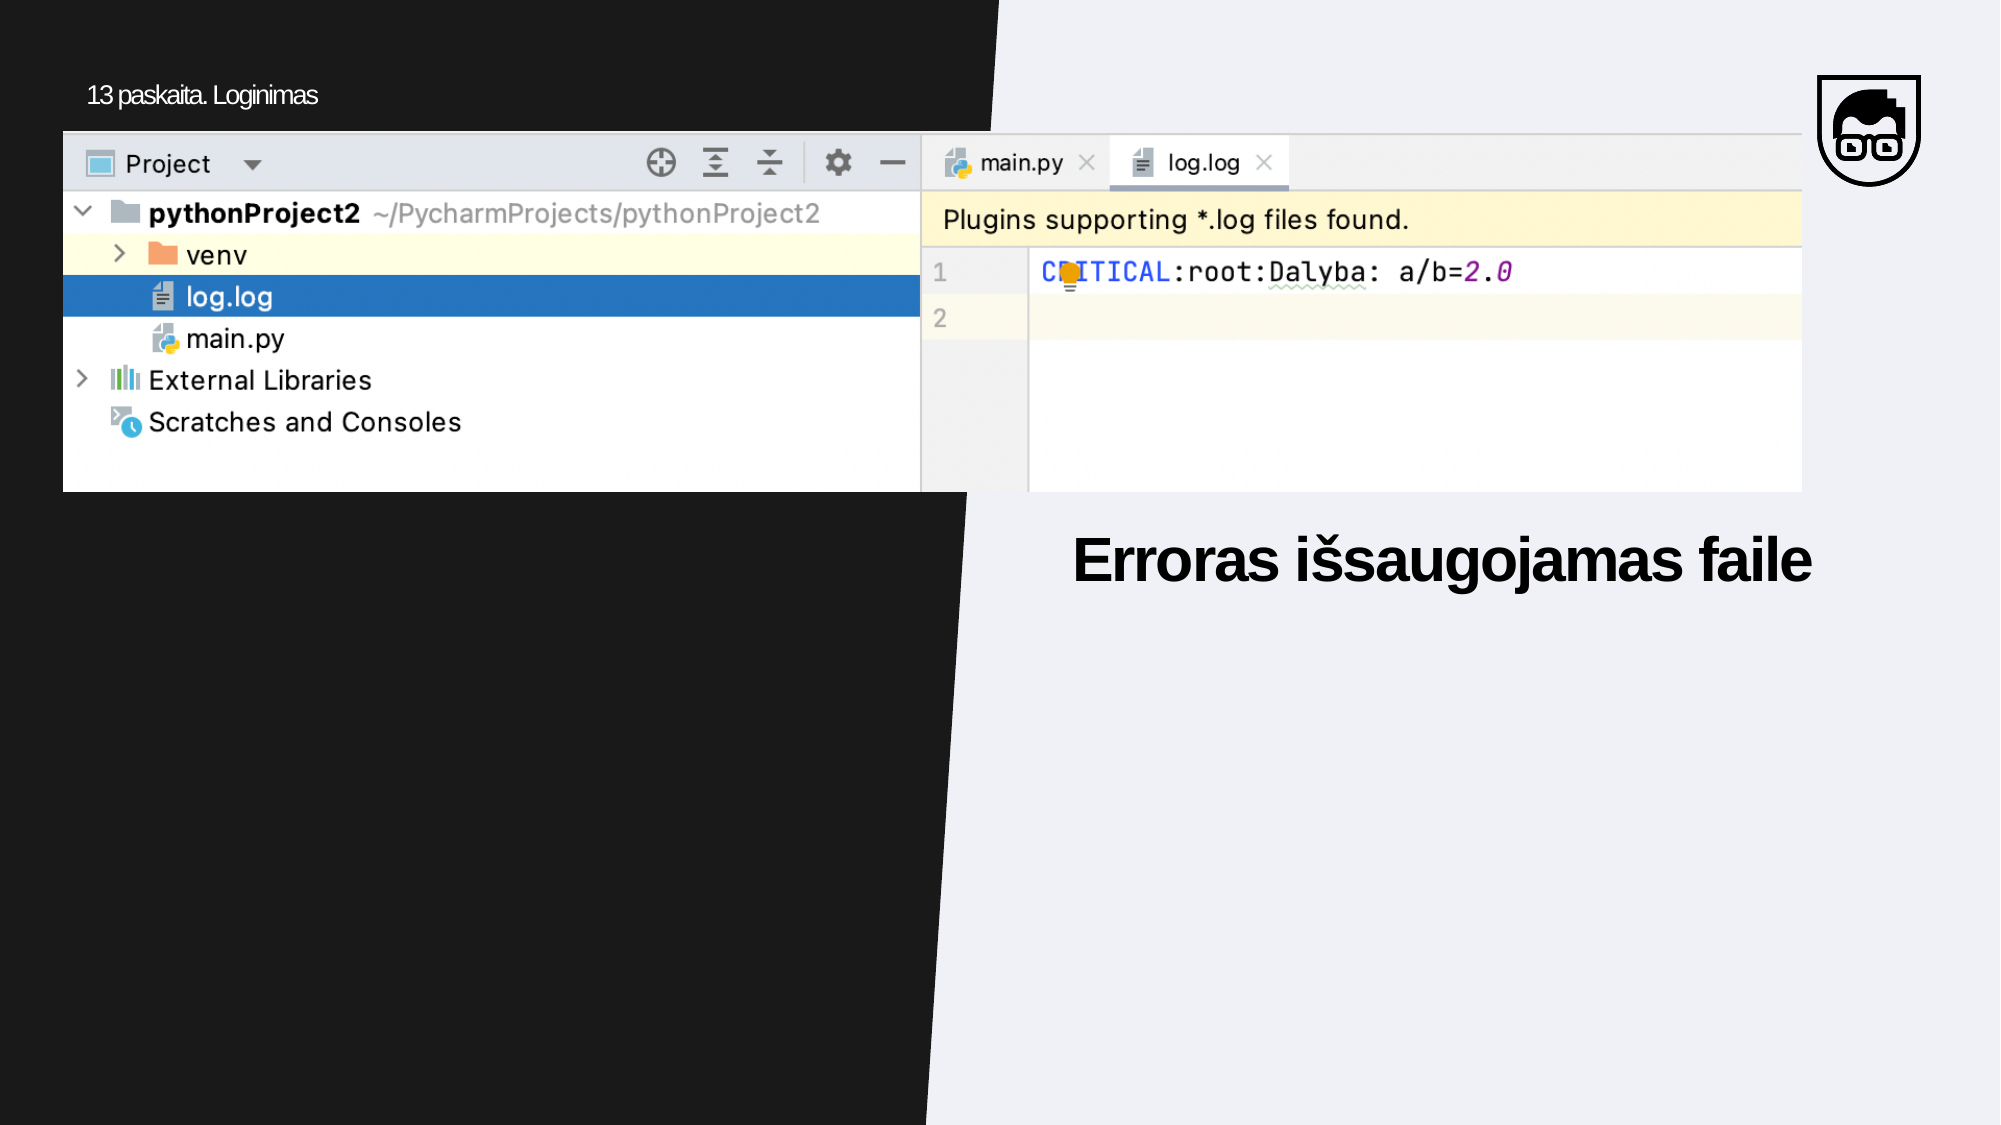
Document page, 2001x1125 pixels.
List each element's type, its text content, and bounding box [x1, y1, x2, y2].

picture [63, 131, 1802, 492]
text_box 13 paskaita. Loginimas [78, 75, 1000, 130]
text_box Erroras išsaugojamas faile [1064, 517, 1910, 742]
